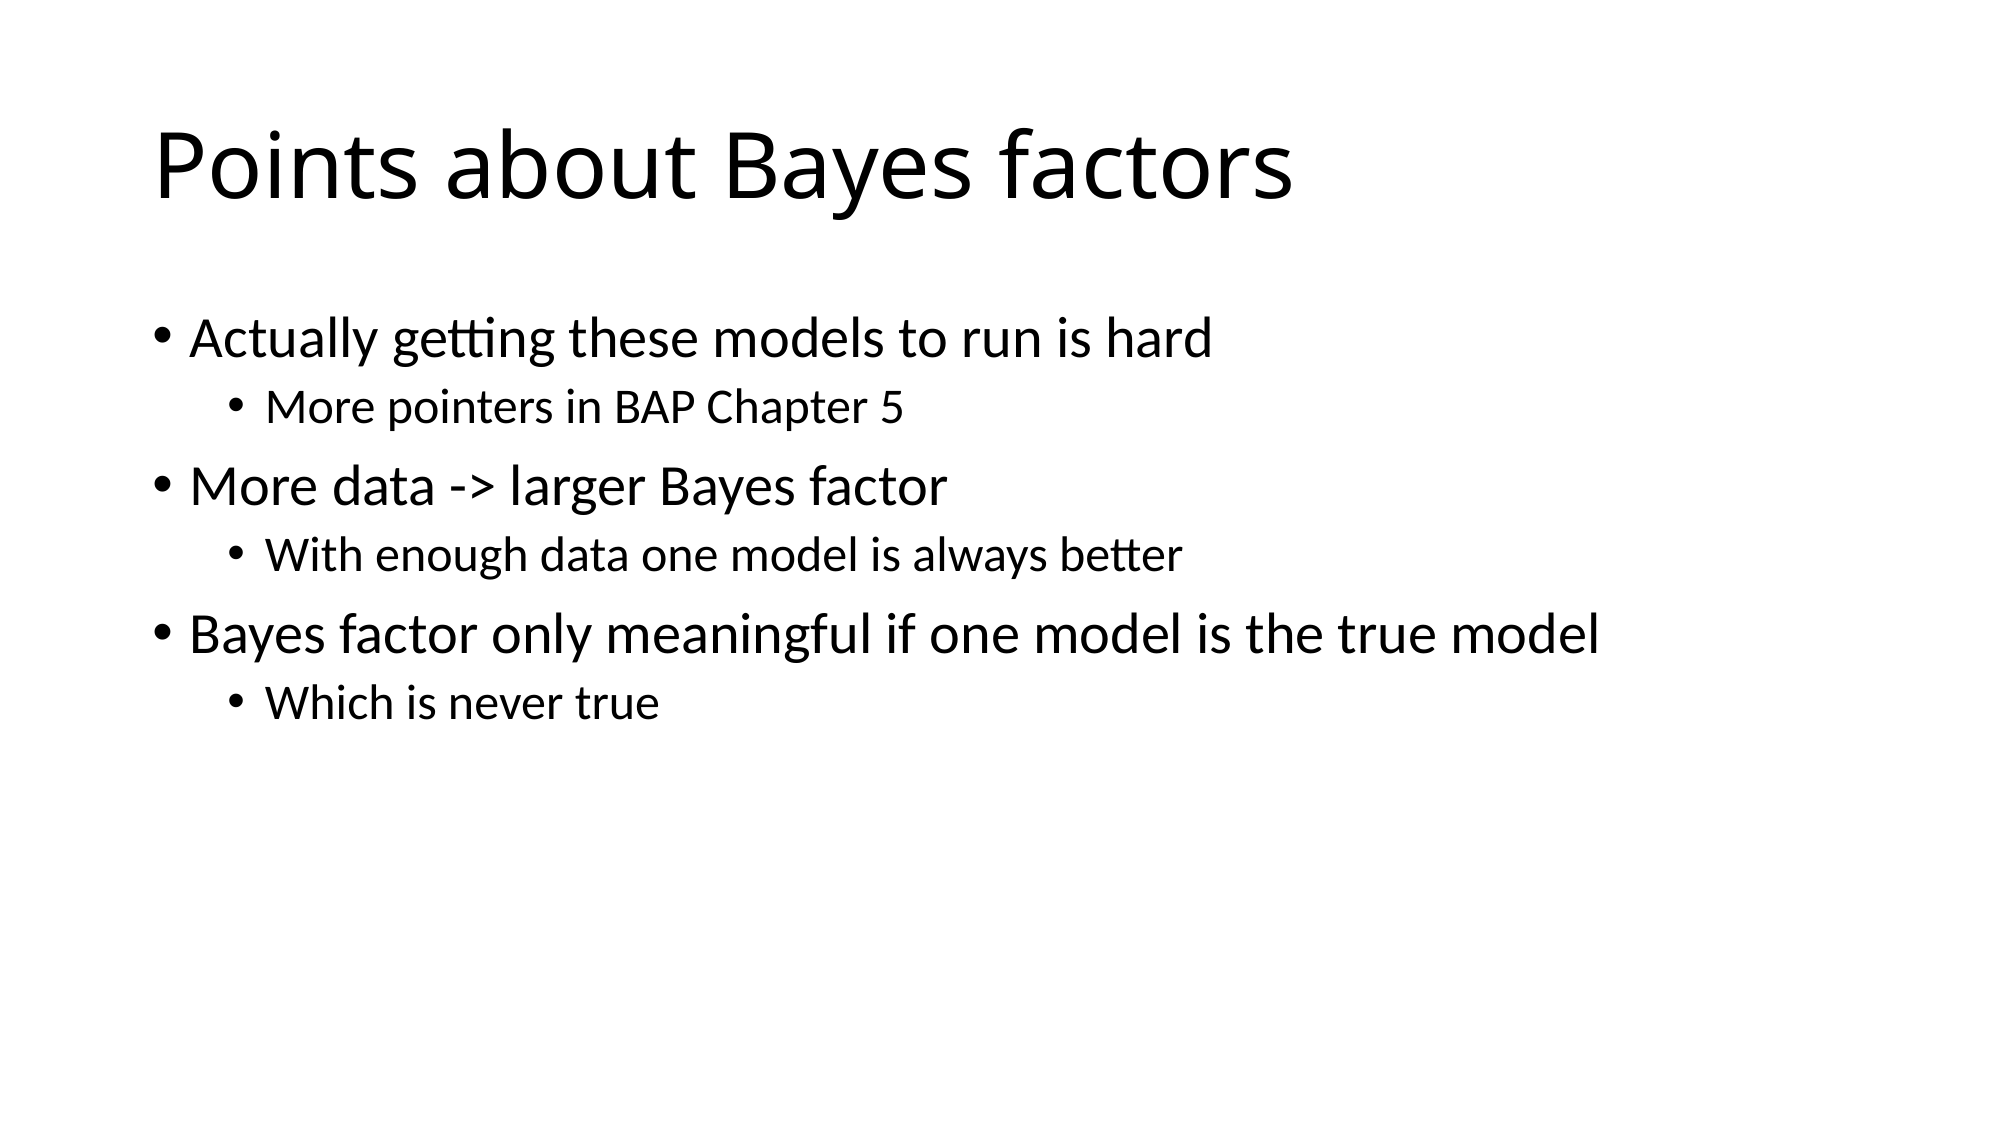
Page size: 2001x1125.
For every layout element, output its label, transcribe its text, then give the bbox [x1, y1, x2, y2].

title Points about Bayes factors [137, 59, 1863, 278]
list Actually getting these models to run is hard More pointers in BAP Chapter 5 More data -> larger Bayes factor With enough data one model is always better Bayes factor only meaningful if one model is the true model Which is never true [137, 299, 1863, 1014]
